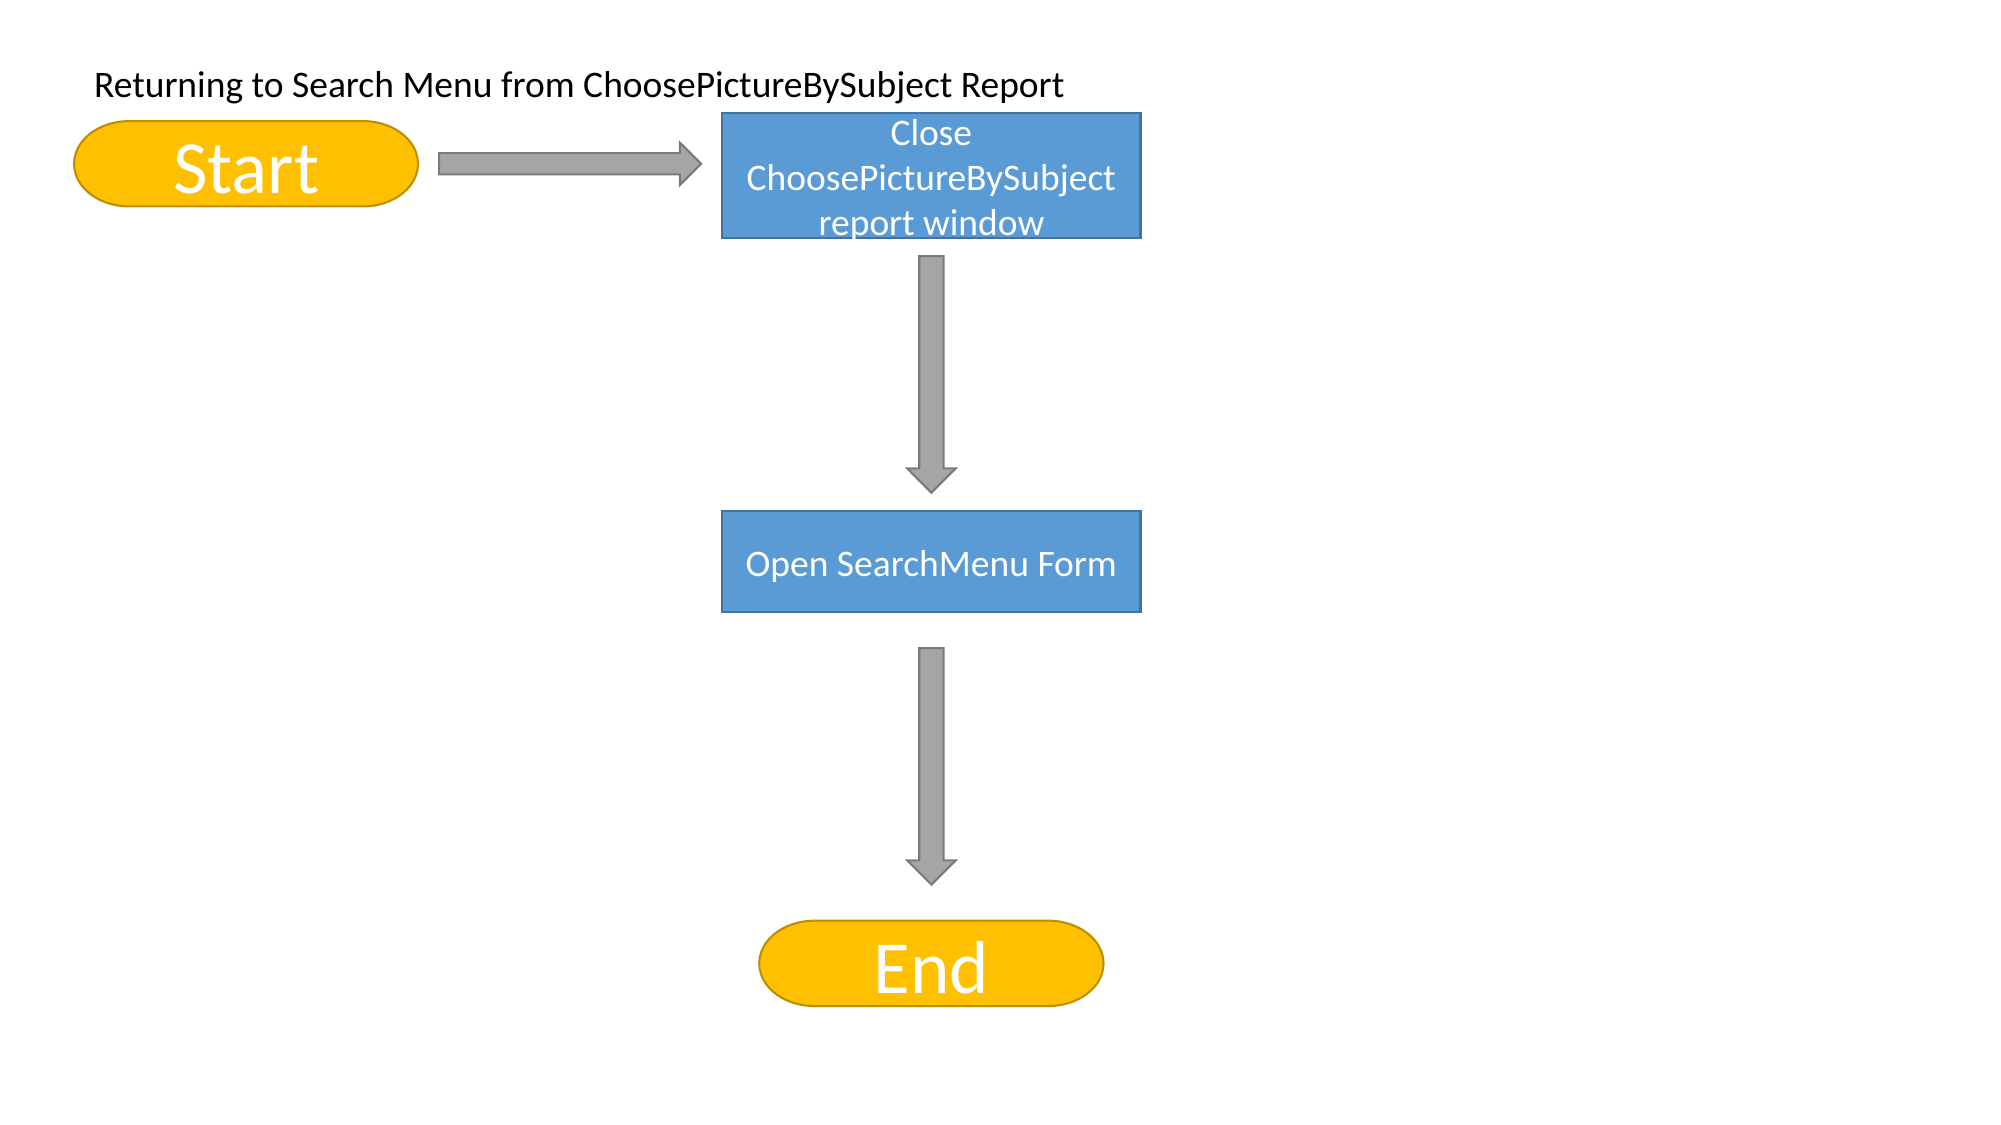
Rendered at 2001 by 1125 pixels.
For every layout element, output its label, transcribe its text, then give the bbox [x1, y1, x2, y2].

text_box Close ChoosePictureBySubject report window [721, 112, 1142, 239]
text_box Open SearchMenu Form [721, 510, 1142, 613]
text_box Start [73, 120, 420, 208]
text_box End [758, 919, 1105, 1008]
text_box [438, 140, 703, 188]
text_box [904, 255, 959, 495]
text_box Returning to Search Menu from ChoosePictureBySubject Report [79, 52, 1081, 113]
text_box [904, 647, 959, 887]
